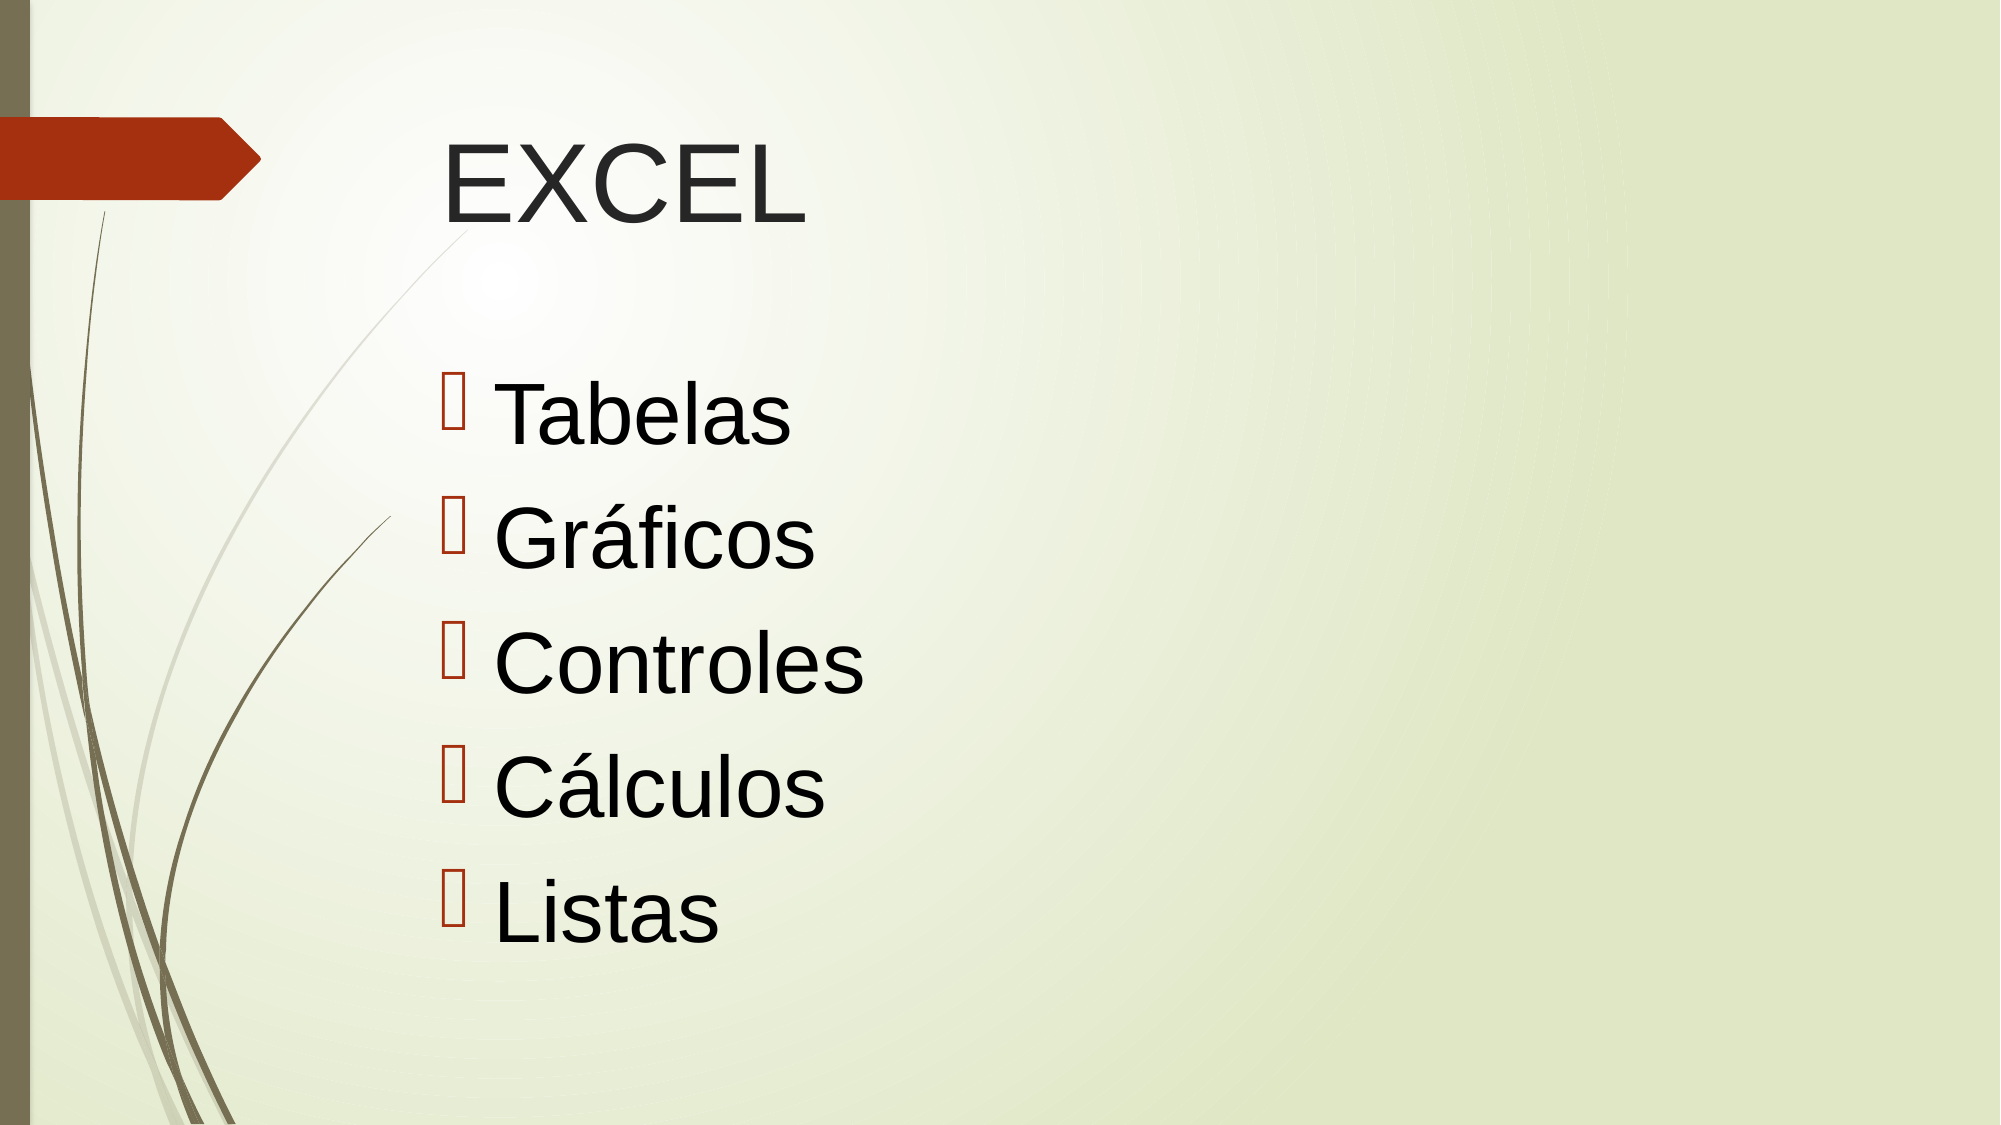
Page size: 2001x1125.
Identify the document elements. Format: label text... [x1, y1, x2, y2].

title EXCEL [425, 102, 1888, 313]
list Tabelas Gráficos Controles Cálculos Listas [424, 350, 1888, 970]
